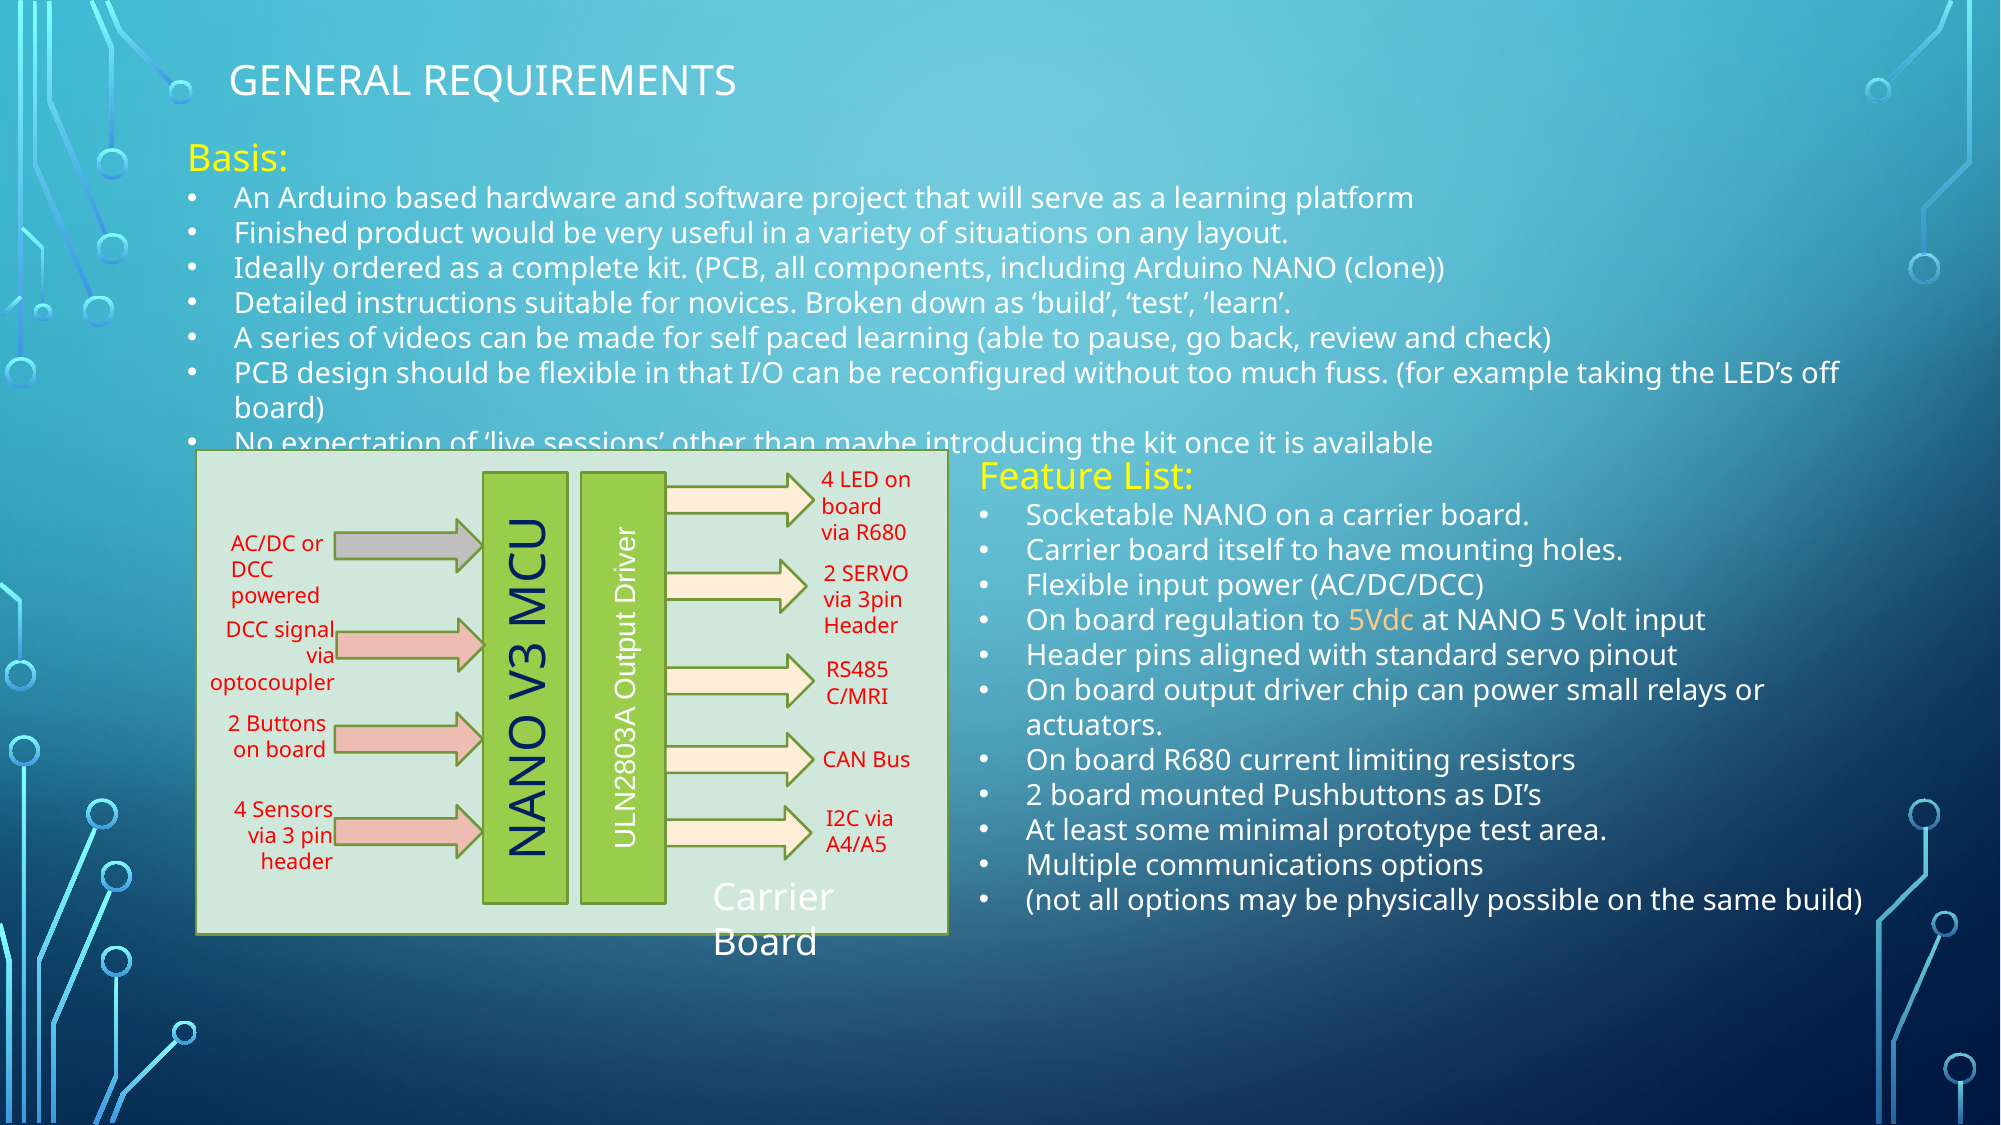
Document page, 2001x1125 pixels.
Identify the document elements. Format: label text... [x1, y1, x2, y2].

text_box Basis: An Arduino based hardware and software project that will serve as a learning platform Finished product would be very useful in a variety of situations on any layout. Ideally ordered as a complete kit. (PCB, all components, including Arduino NANO (clone)) Detailed instructions suitable for novices. Broken down as ‘build’, ‘test’, ‘learn’. A series of videos can be made for self paced learning (able to pause, go back, review and check) PCB design should be flexible in that I/O can be reconfigured without too much fuss. (for example taking the LED’s off board) No expectation of ‘live sessions’ other than maybe introducing the kit once it is available [172, 126, 1939, 467]
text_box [177, 449, 949, 935]
title General Requirements [213, 29, 1839, 126]
text_box Feature List: Socketable NANO on a carrier board. Carrier board itself to have mounting holes. Flexible input power (AC/DC/DCC) On board regulation to 5Vdc at NANO 5 Volt input Header pins aligned with standard servo pinout On board output driver chip can power small relays or actuators. On board R680 current limiting resistors 2 board mounted Pushbuttons as DI’s At least some minimal prototype test area. Multiple communications options (not all options may be physically possible on the same build) [964, 444, 1901, 924]
